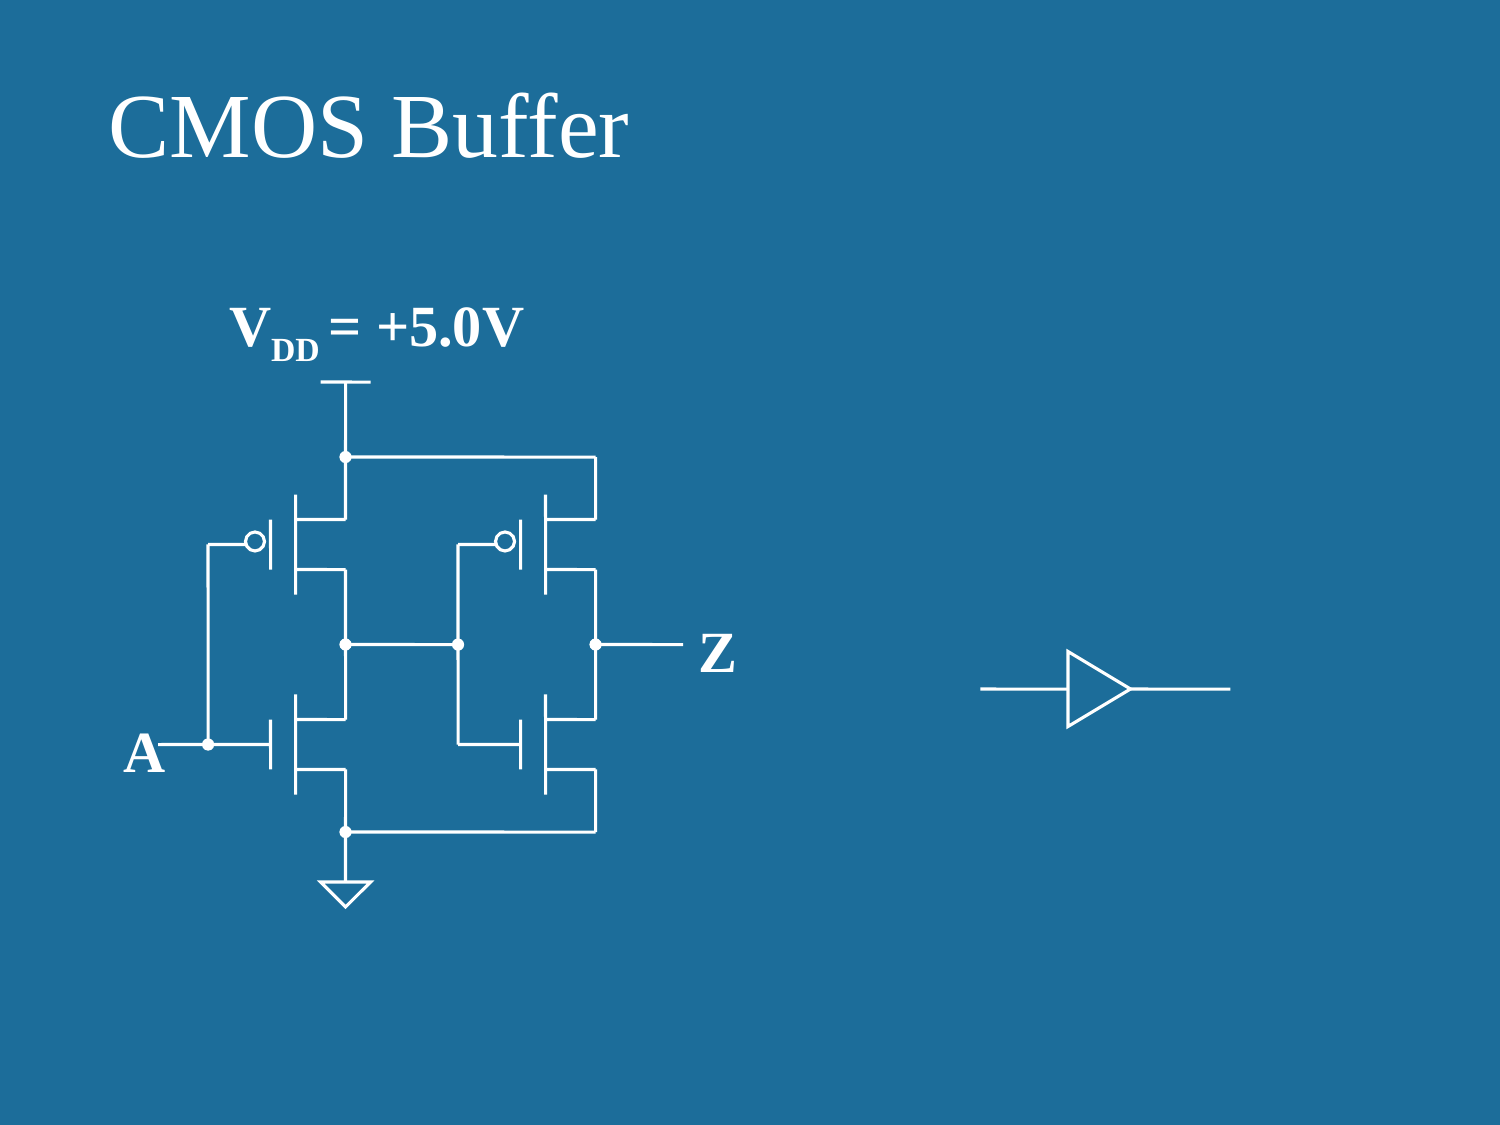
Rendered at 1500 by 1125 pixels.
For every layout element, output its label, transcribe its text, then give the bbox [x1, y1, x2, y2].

text_box CMOS Buffer [93, 58, 1369, 184]
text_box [107, 280, 753, 908]
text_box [980, 651, 1231, 727]
